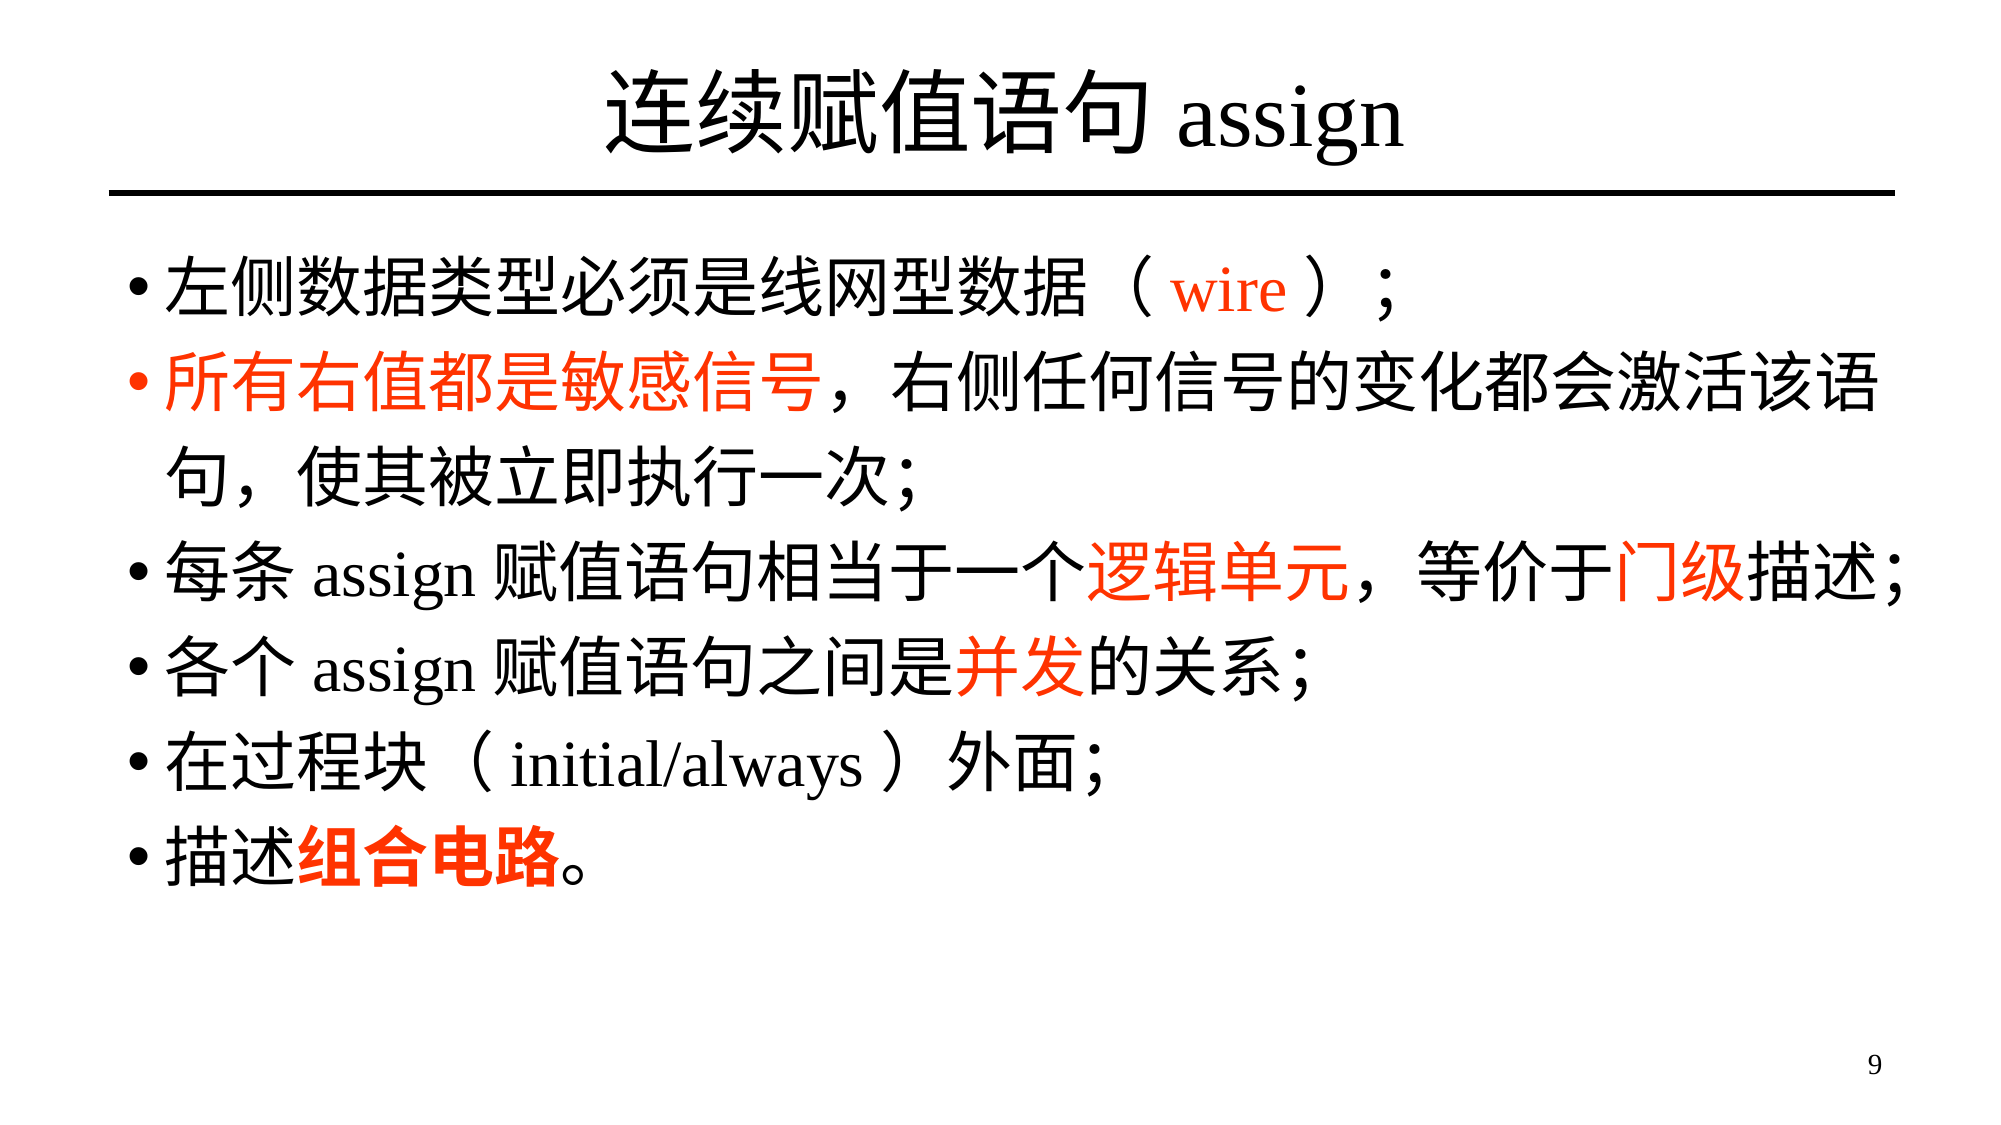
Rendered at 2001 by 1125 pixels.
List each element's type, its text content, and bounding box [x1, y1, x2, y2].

slide_number 9 [1330, 1025, 1898, 1100]
title 连续赋值语句assign [112, 52, 1898, 181]
list 左侧数据类型必须是线网型数据（wire）； 所有右值都是敏感信号，右侧任何信号的变化都会激活该语句，使其被立即执行一次； 每条assign赋值语句相当于一个逻辑单元，等价于门级描述； 各个assign赋值语句之间是并发的关系； 在过程块（initial/always）外面； 描述组合电路。 [112, 222, 1898, 1000]
